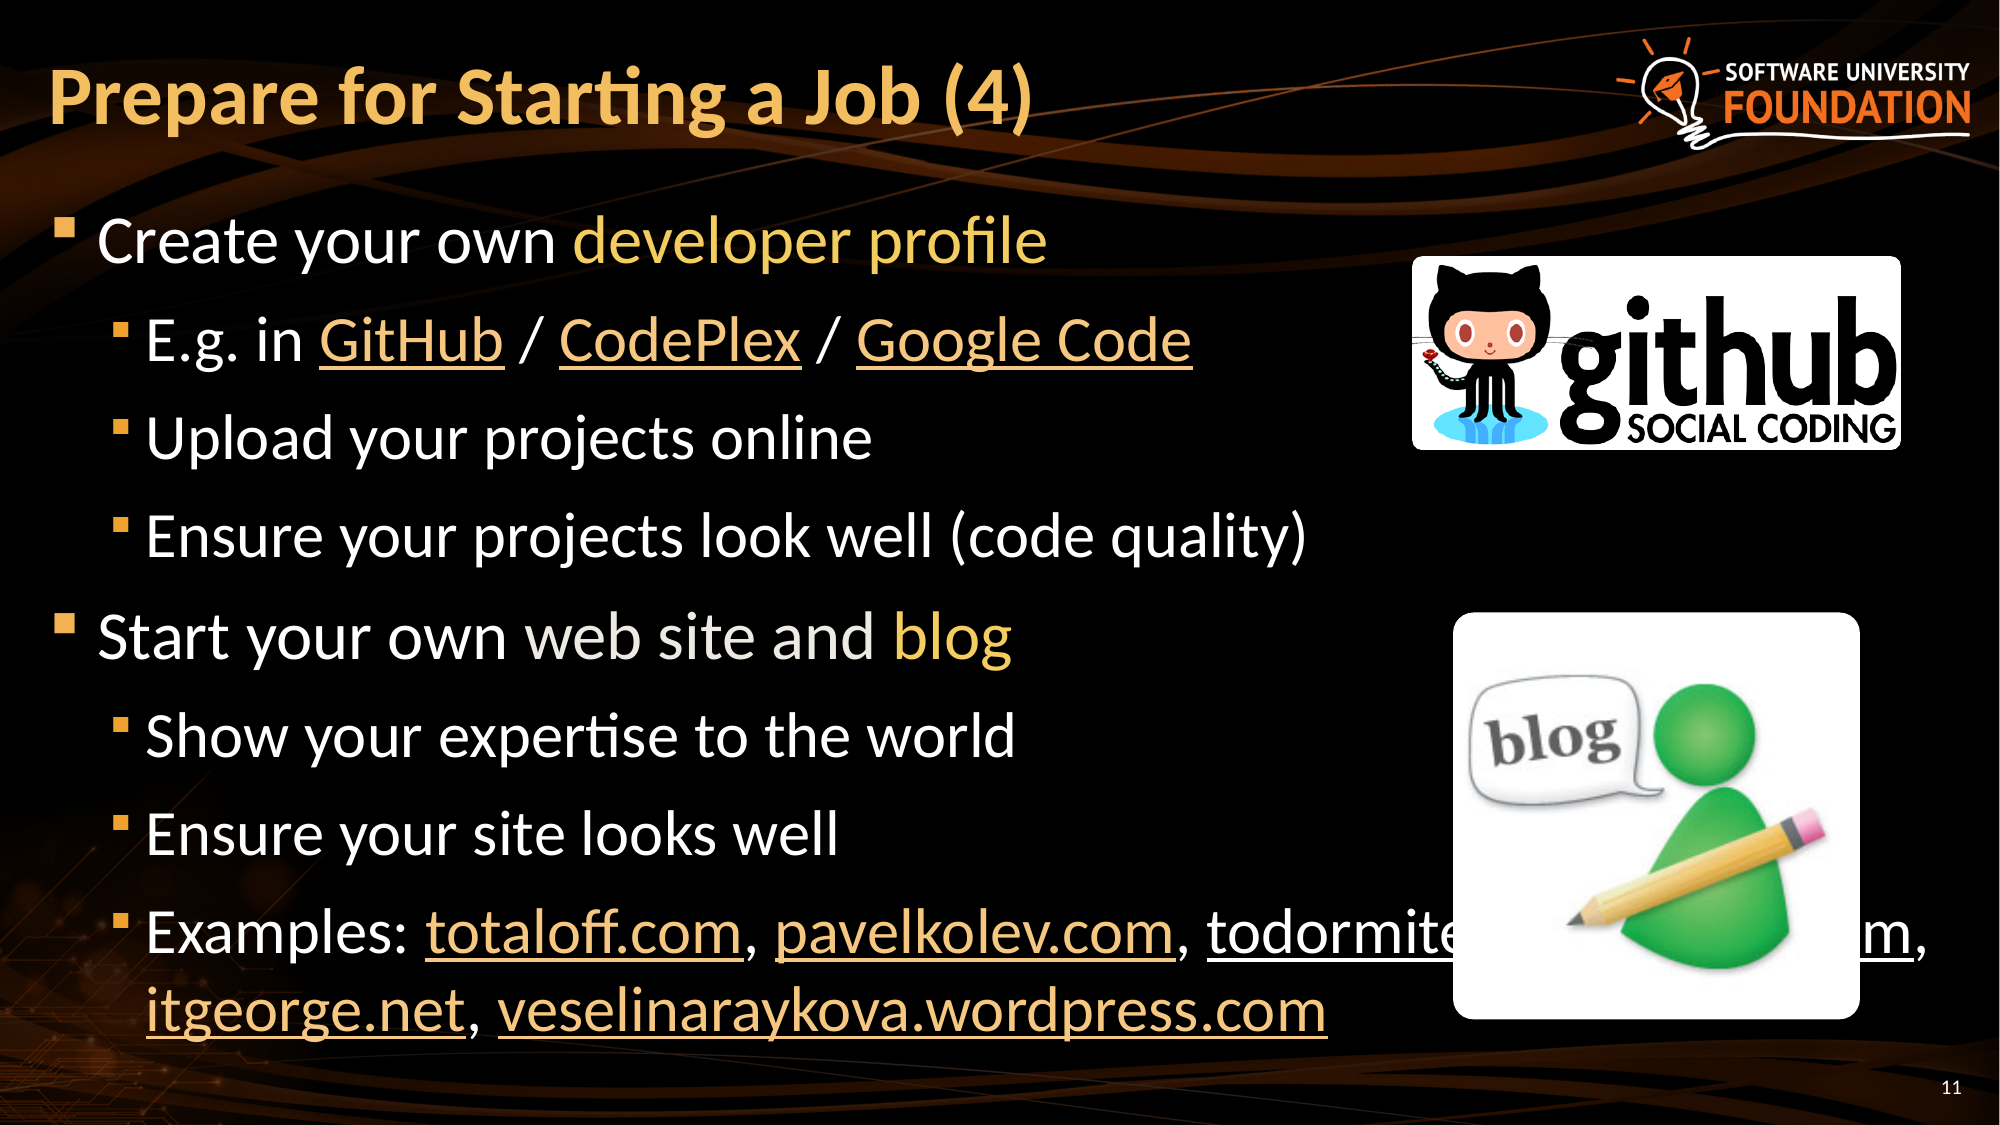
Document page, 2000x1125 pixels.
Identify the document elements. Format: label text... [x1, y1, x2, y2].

picture [0, 0, 2000, 1125]
list Create your own developer profile E.g. in GitHub / CodePlex / Google Code Upload your projects online Ensure your projects look well (code quality) Start your own web site and blog Show your expertise to the world Ensure your site looks well Examples: totaloff.com, pavelkolev.com, todormitev.wordpress.com, itgeorge.net, veselinaraykova.wordpress.com [31, 188, 1968, 1103]
title Prepare for Starting a Job (4) [30, 6, 1602, 189]
